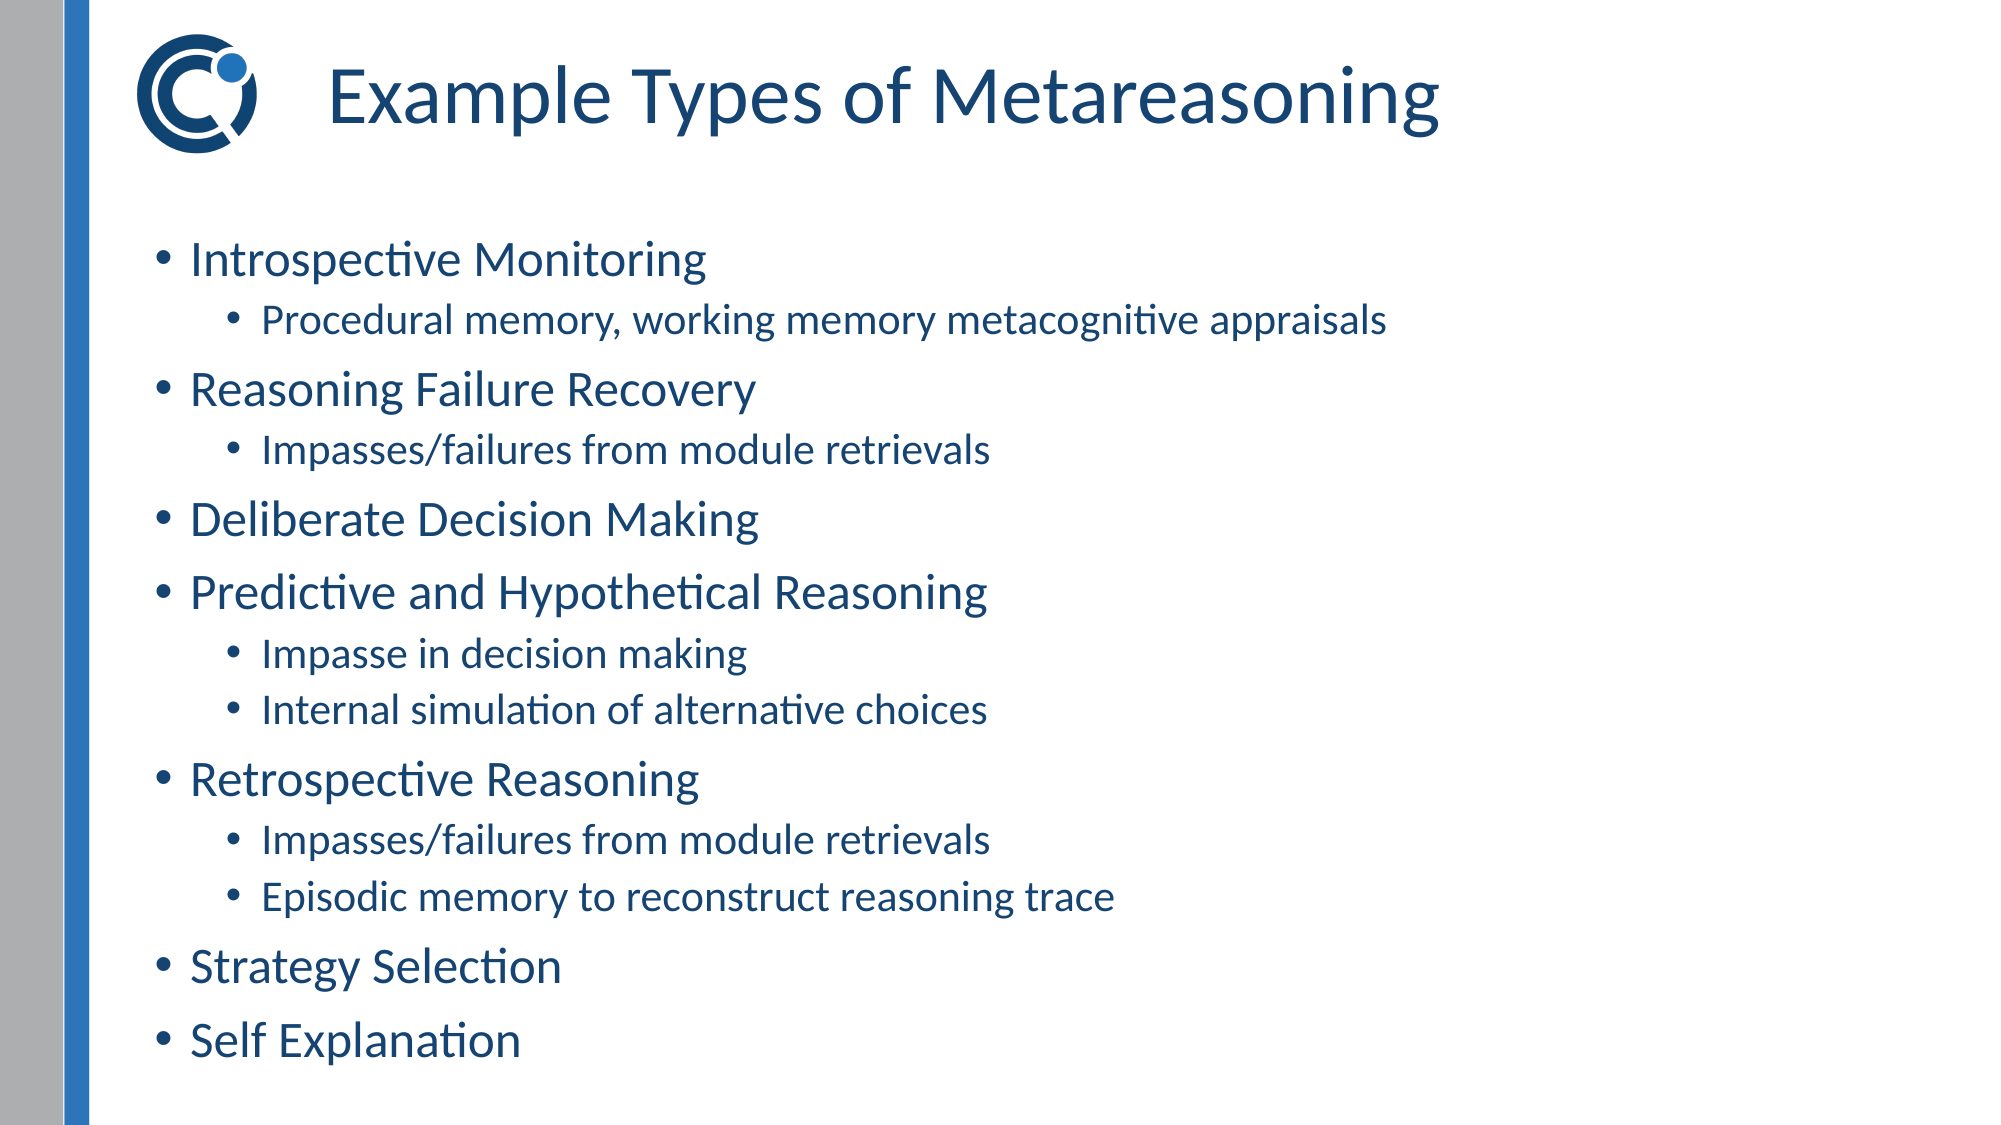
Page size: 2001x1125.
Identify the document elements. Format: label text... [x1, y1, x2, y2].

title Example Types of Metareasoning [312, 16, 1936, 176]
list Introspective Monitoring Procedural memory, working memory metacognitive appraisals Reasoning Failure Recovery Impasses/failures from module retrievals Deliberate Decision Making Predictive and Hypothetical Reasoning Impasse in decision making Internal simulation of alternative choices Retrospective Reasoning Impasses/failures from module retrievals Episodic memory to reconstruct reasoning trace Strategy Selection Self Explanation [139, 224, 1962, 1083]
picture [122, 25, 279, 167]
